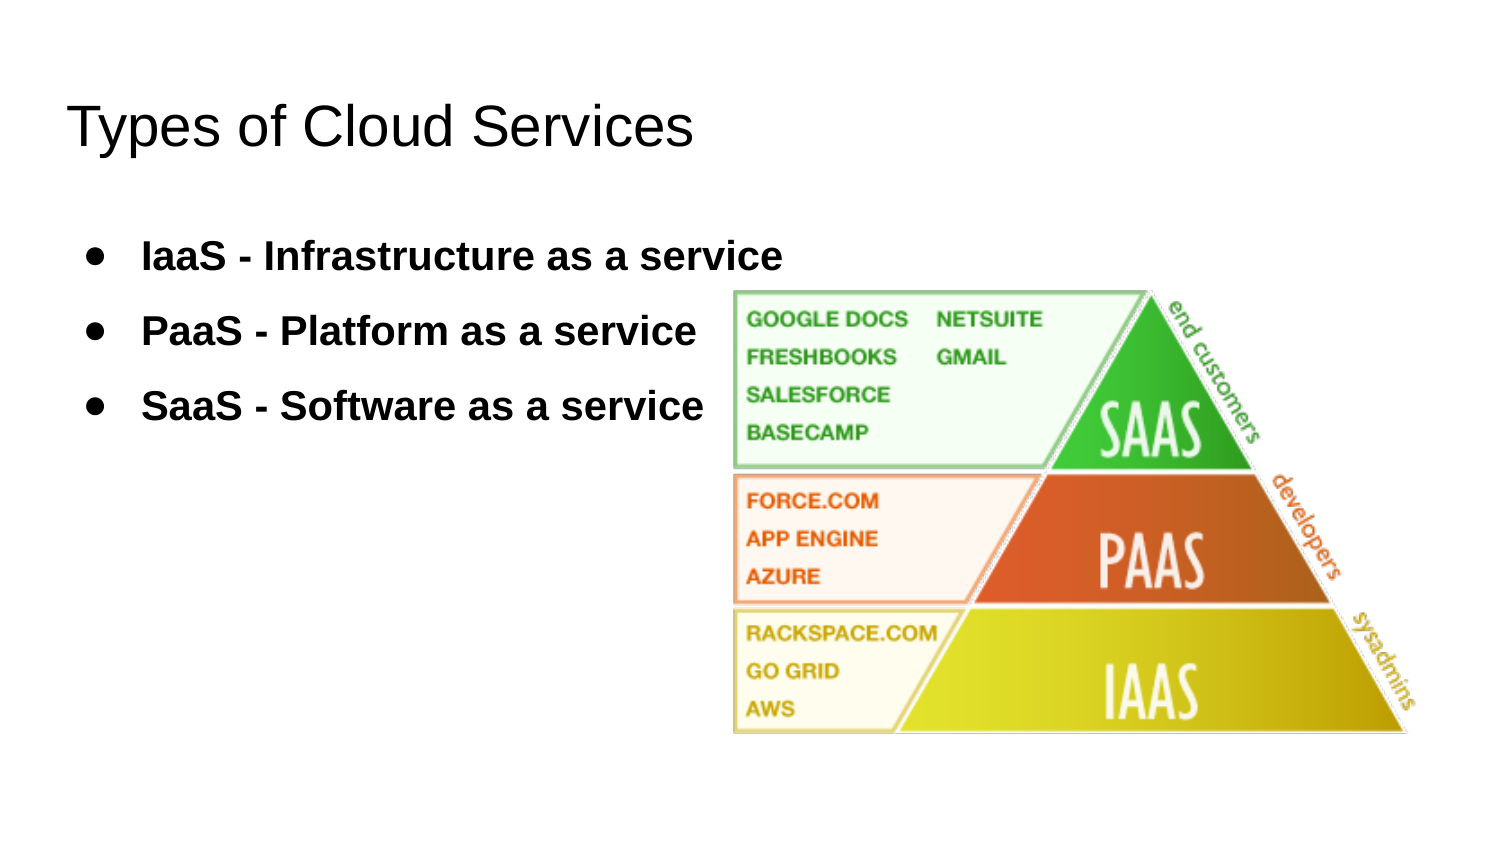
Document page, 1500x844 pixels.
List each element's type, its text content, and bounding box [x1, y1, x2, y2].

title Types of Cloud Services [51, 72, 1449, 167]
list IaaS - Infrastructure as a service PaaS - Platform as a service SaaS - Software as a service [51, 189, 948, 750]
picture [726, 282, 1428, 750]
